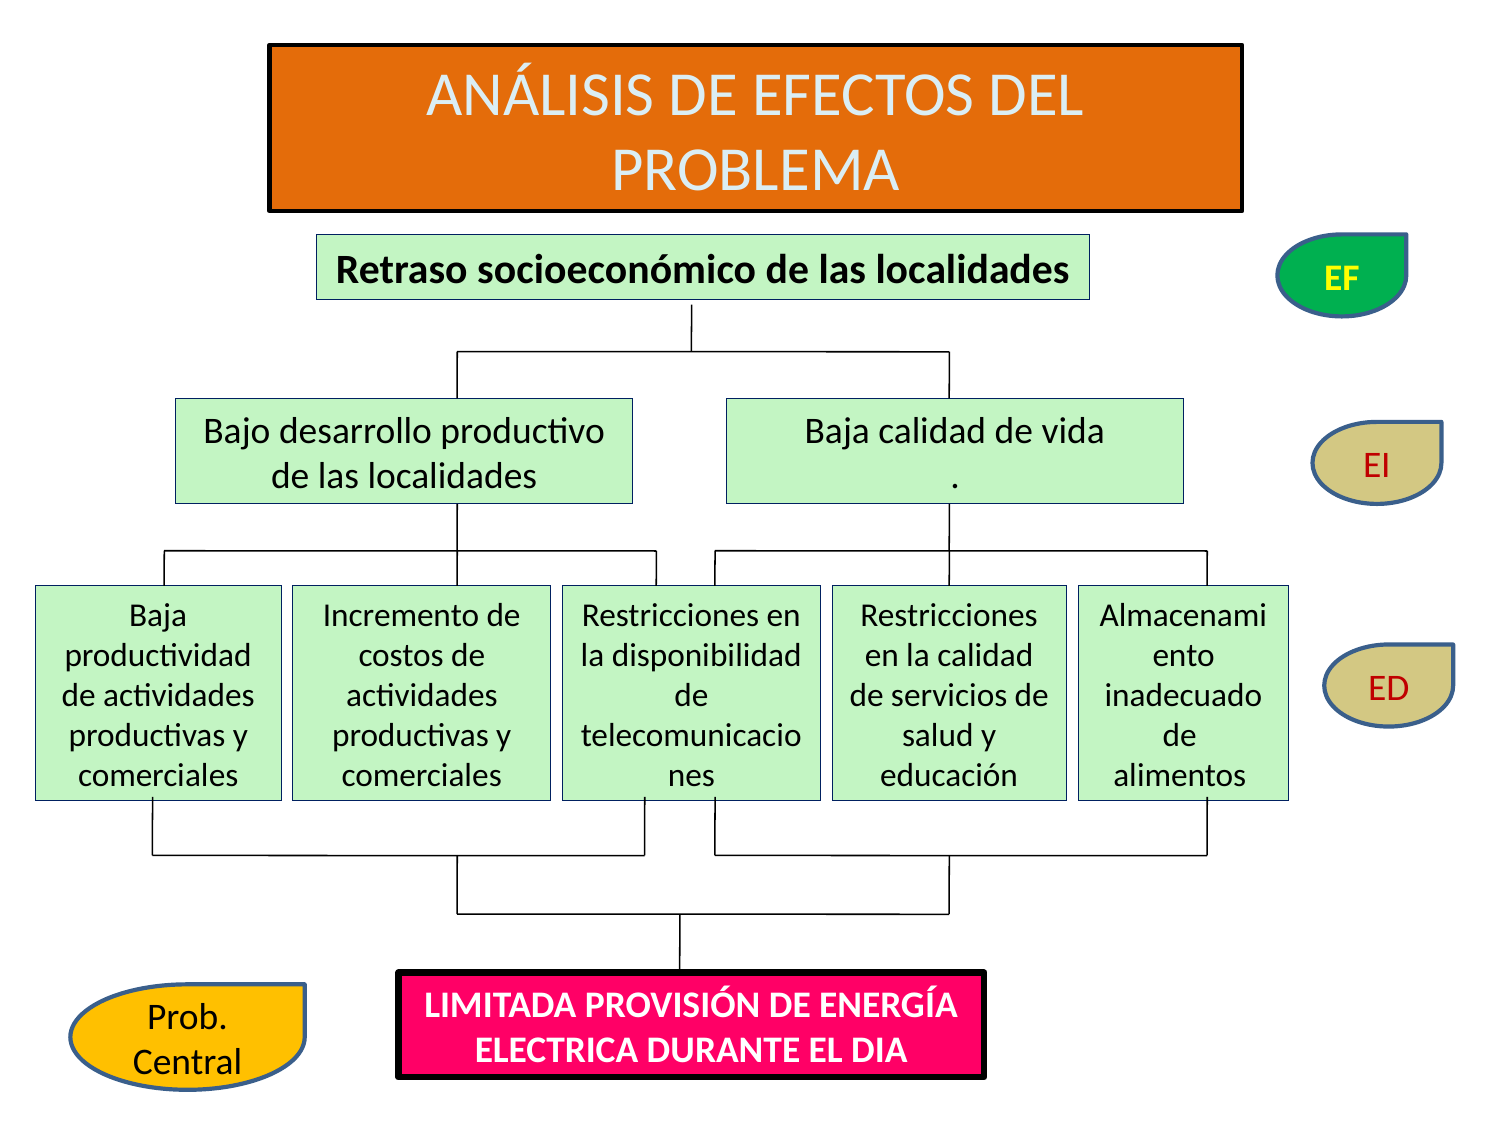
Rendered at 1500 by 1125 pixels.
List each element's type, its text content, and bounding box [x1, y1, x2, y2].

text_box Restricciones en la calidad de servicios de salud y educación [832, 585, 1067, 801]
text_box ED [1322, 642, 1456, 729]
text_box Retraso socioeconómico de las localidades [316, 234, 1090, 300]
text_box Bajo desarrollo productivo de las localidades [175, 398, 633, 504]
text_box Prob. Central [68, 982, 307, 1092]
text_box Incremento de costos de actividades productivas y comerciales [292, 585, 551, 801]
text_box Restricciones en la disponibilidad de telecomunicaciones [562, 585, 821, 801]
text_box EI [1310, 419, 1444, 507]
title ANÁLISIS DE EFECTOS DEL PROBLEMA [269, 45, 1243, 211]
text_box LIMITADA PROVISIÓN DE ENERGÍA ELECTRICA DURANTE EL DIA [398, 972, 985, 1078]
text_box Baja productividad de actividades productivas y comerciales [35, 585, 282, 801]
text_box Baja calidad de vida . [726, 398, 1184, 504]
text_box EF [1275, 232, 1409, 319]
text_box Almacenamiento inadecuado de alimentos [1078, 585, 1289, 801]
